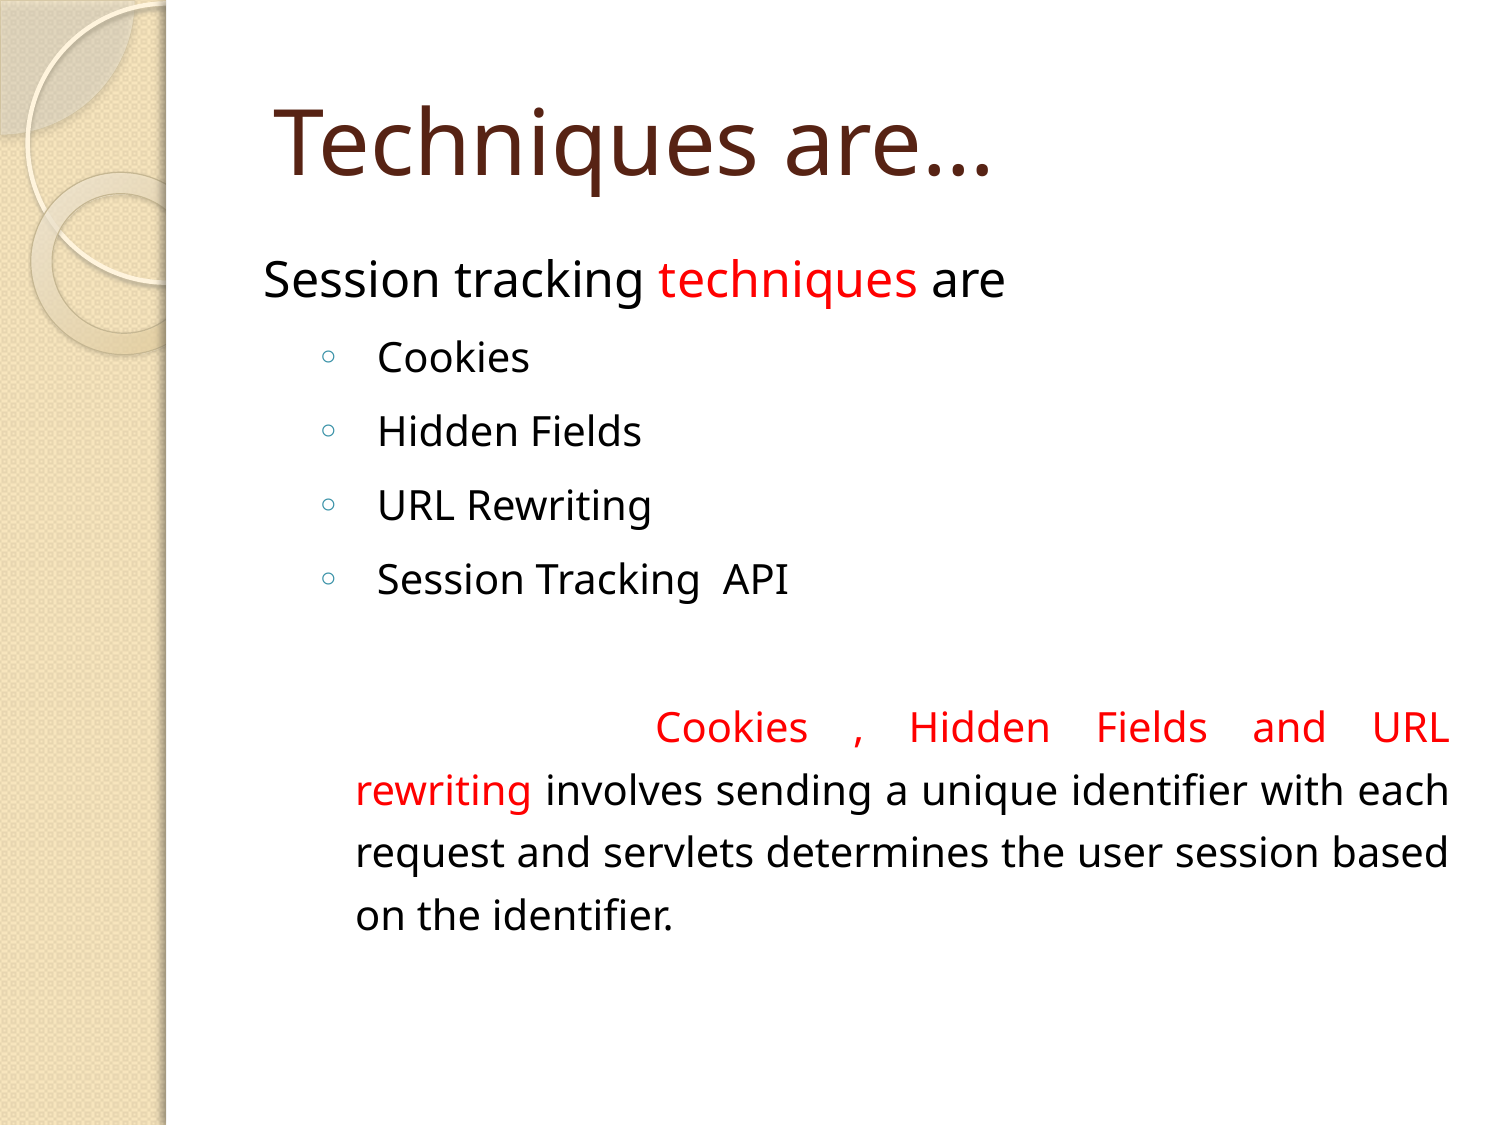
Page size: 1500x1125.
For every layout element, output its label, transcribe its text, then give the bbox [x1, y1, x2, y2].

title Techniques are… [235, 45, 1466, 233]
list Session tracking techniques are Cookies Hidden Fields URL Rewriting Session Tracking API Cookies , Hidden Fields and URL rewriting involves sending a unique identifier with each request and servlets determines the user session based on the identifier. [235, 237, 1466, 1025]
